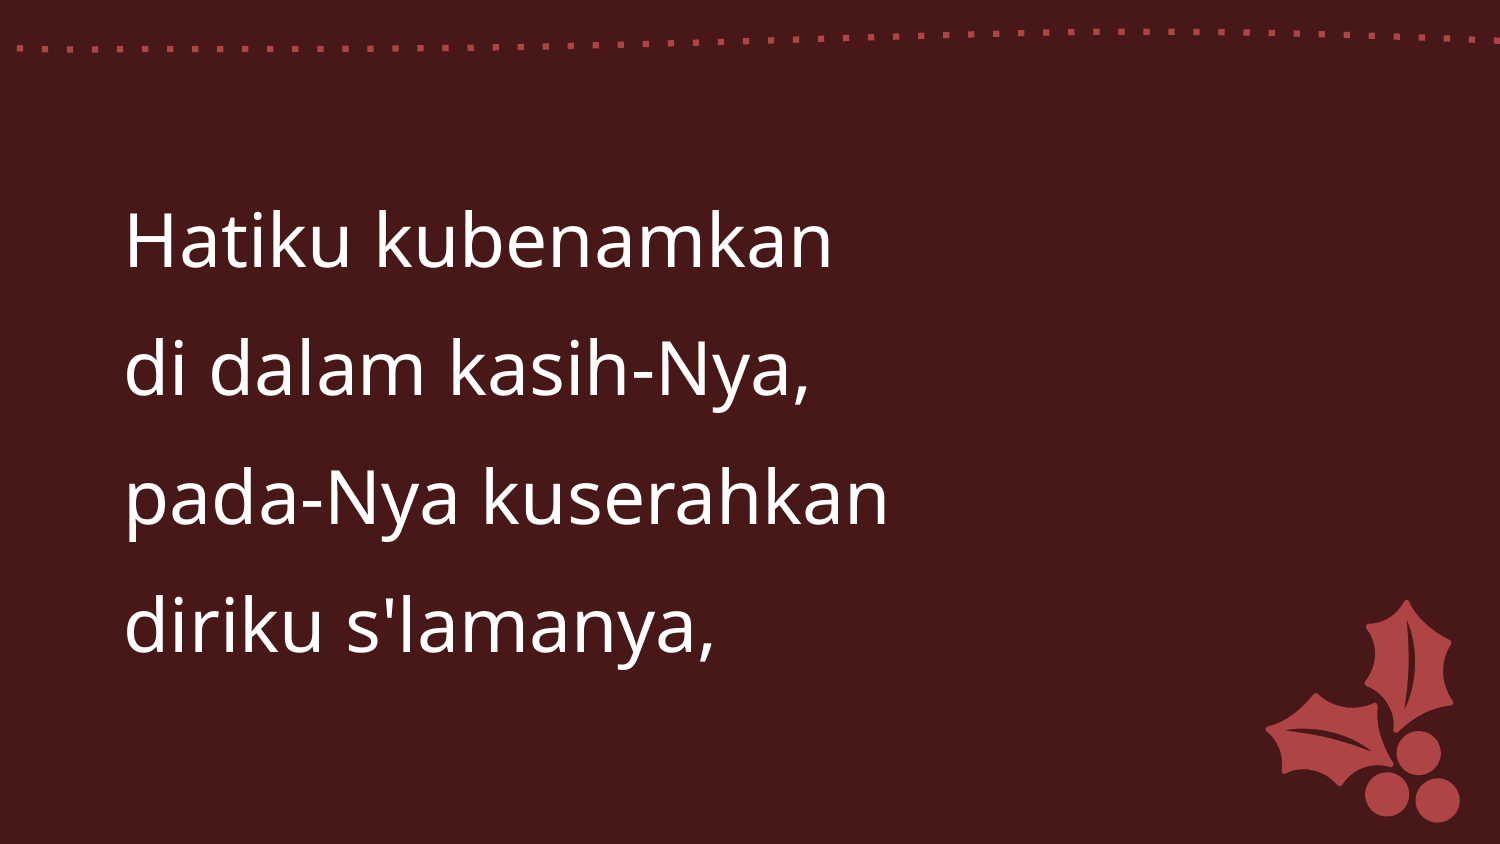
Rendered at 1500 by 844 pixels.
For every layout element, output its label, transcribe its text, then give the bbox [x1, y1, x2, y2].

text_box Hatiku kubenamkan di dalam kasih-Nya, pada-Nya kuserahkan diriku s'lamanya, [83, 163, 1432, 665]
